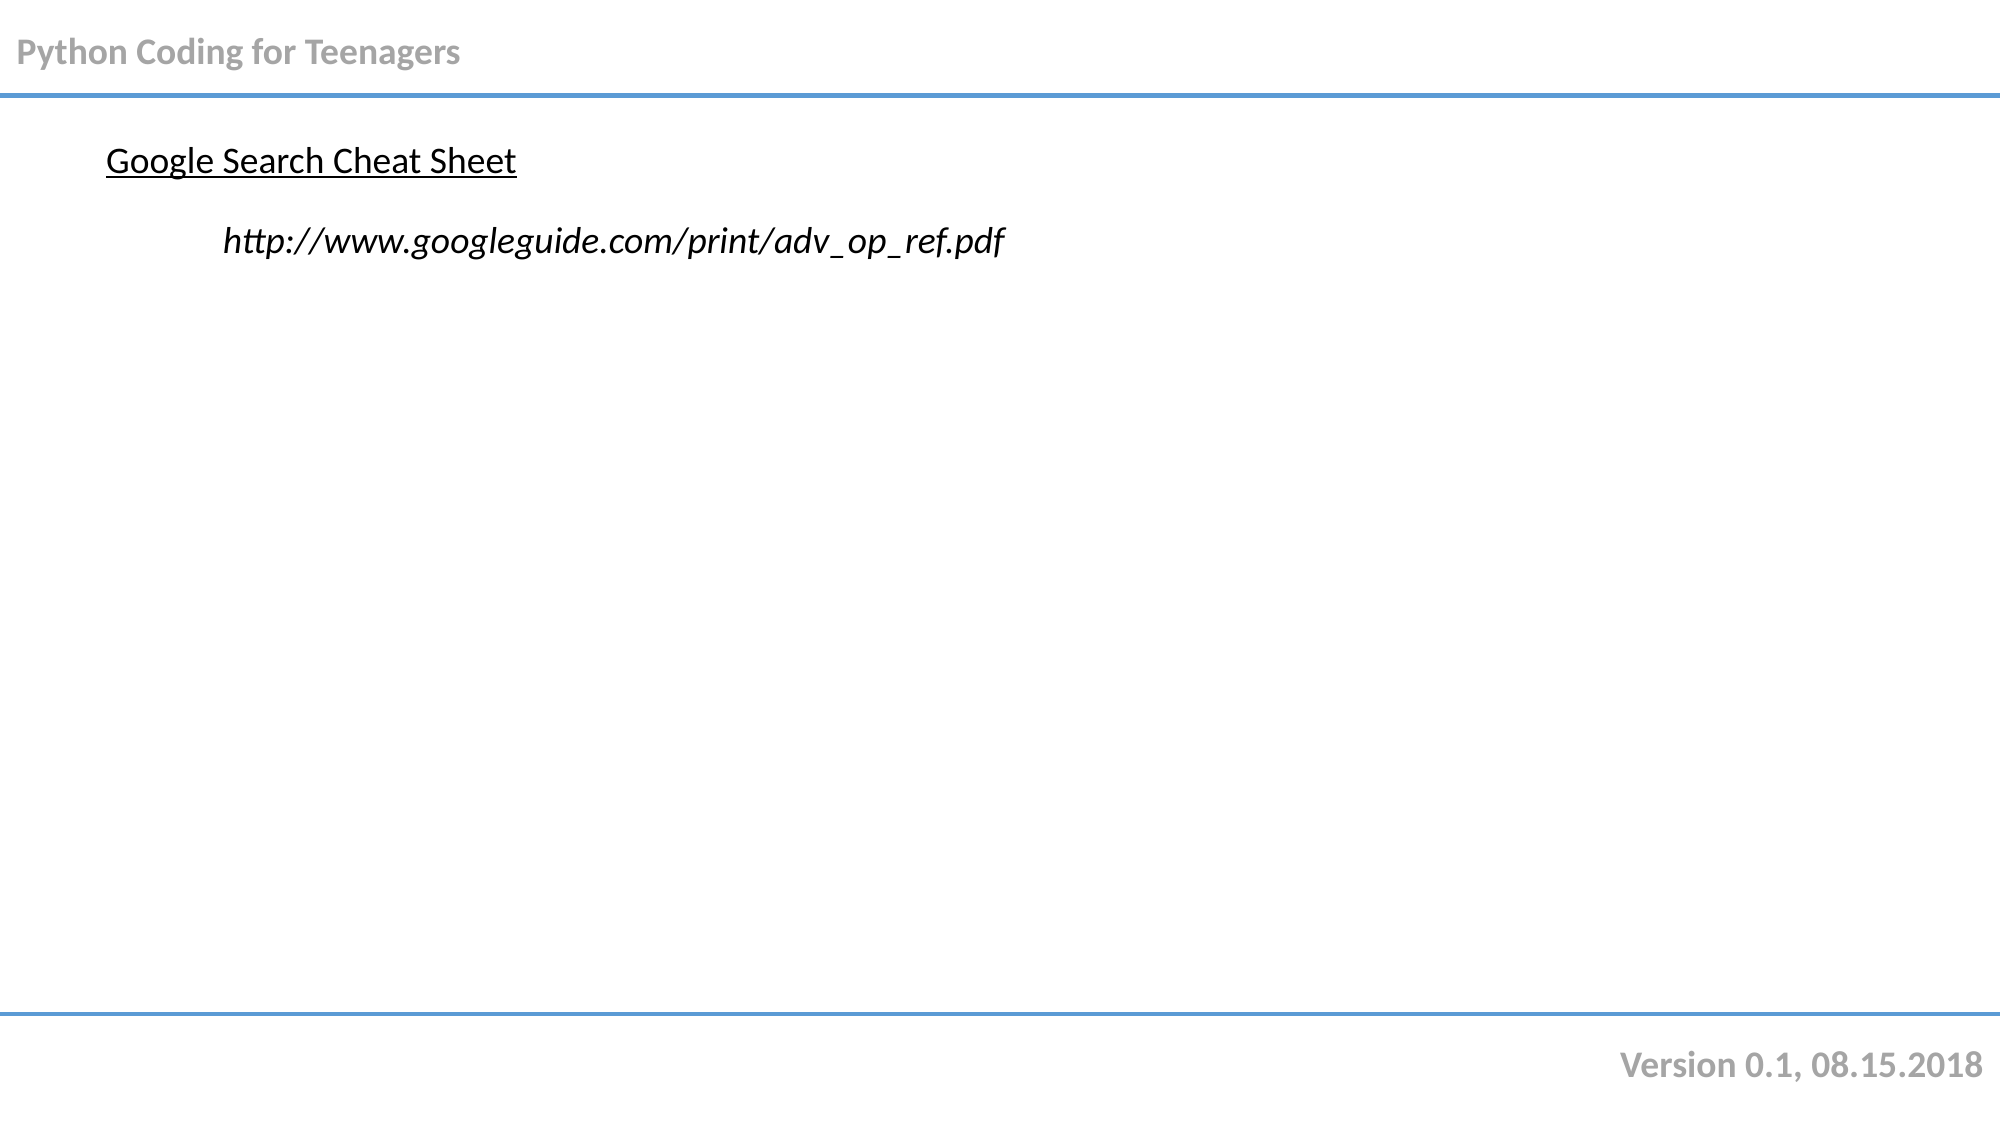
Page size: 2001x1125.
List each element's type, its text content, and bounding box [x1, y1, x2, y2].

text_box Python Coding for Teenagers [1, 19, 477, 80]
text_box Google Search Cheat Sheet [91, 128, 532, 188]
text_box http://www.googleguide.com/print/adv_op_ref.pdf [208, 208, 1021, 269]
text_box Version 0.1, 08.15.2018 [1605, 1032, 1999, 1093]
